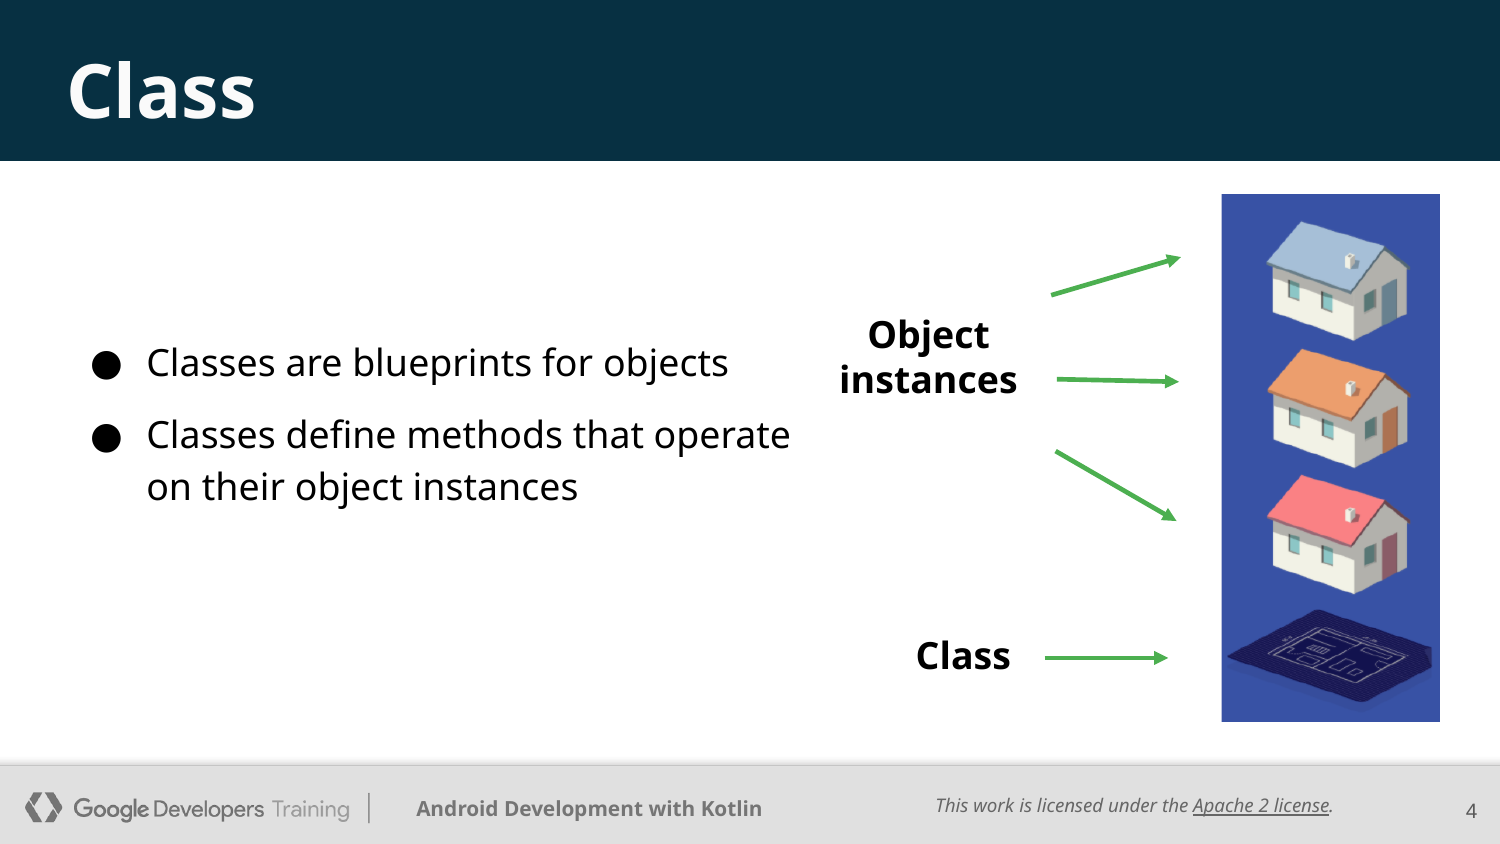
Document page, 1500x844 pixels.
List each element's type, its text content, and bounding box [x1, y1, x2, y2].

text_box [1055, 450, 1177, 522]
text_box Object instances [800, 296, 1057, 356]
slide_number ‹#› [1402, 777, 1493, 842]
title Class [51, 28, 1449, 122]
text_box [1050, 256, 1182, 296]
picture [0, 161, 1500, 844]
text_box Class [900, 616, 1156, 676]
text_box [1056, 378, 1180, 382]
text_box Classes are blueprints for objects Classes define methods that operate on their object instances [56, 317, 810, 562]
